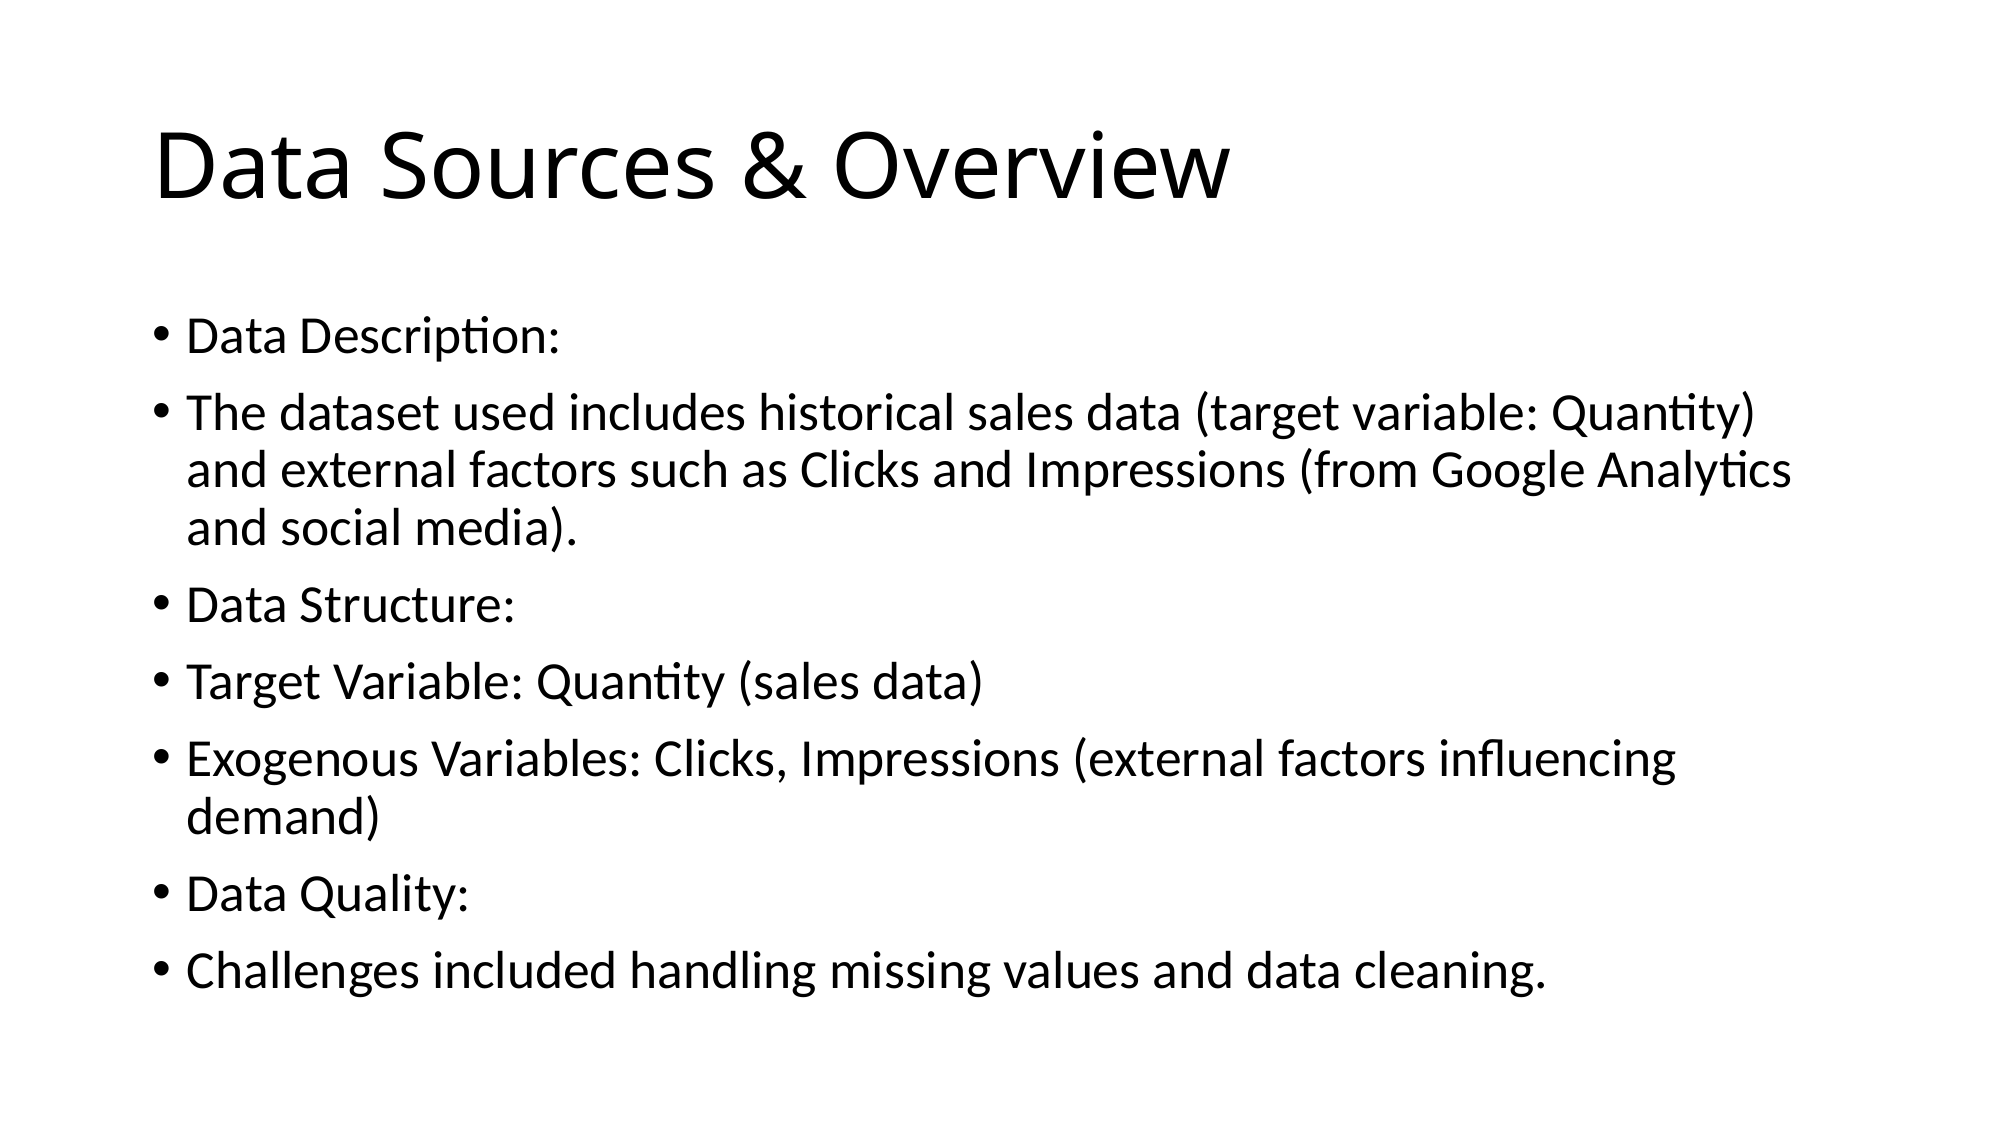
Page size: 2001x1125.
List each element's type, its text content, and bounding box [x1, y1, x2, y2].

list Data Description: The dataset used includes historical sales data (target variable: Quantity) and external factors such as Clicks and Impressions (from Google Analytics and social media). Data Structure: Target Variable: Quantity (sales data) Exogenous Variables: Clicks, Impressions (external factors influencing demand) Data Quality: Challenges included handling missing values and data cleaning. [137, 299, 1863, 1014]
title Data Sources & Overview [137, 59, 1863, 278]
